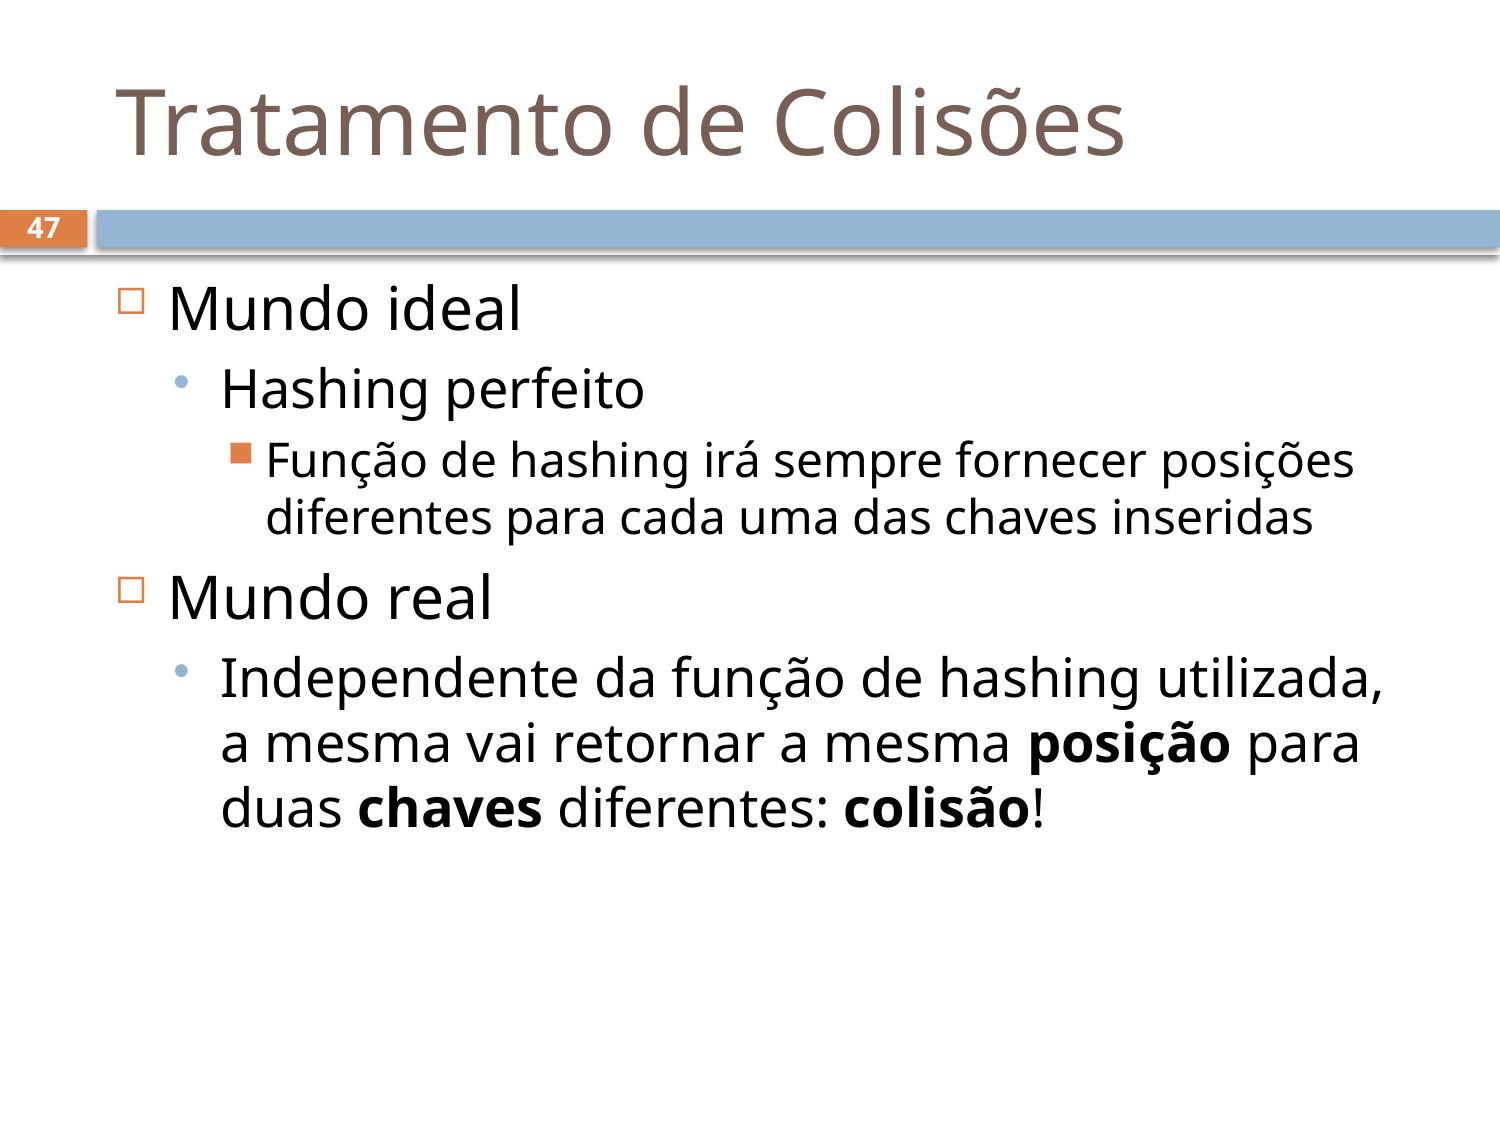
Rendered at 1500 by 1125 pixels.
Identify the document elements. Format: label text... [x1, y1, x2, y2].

list Mundo ideal Hashing perfeito Função de hashing irá sempre fornecer posições diferentes para cada uma das chaves inseridas Mundo real Independente da função de hashing utilizada, a mesma vai retornar a mesma posição para duas chaves diferentes: colisão! [100, 262, 1438, 1000]
slide_number 47 [0, 208, 88, 249]
title Tratamento de Colisões [100, 37, 1438, 200]
